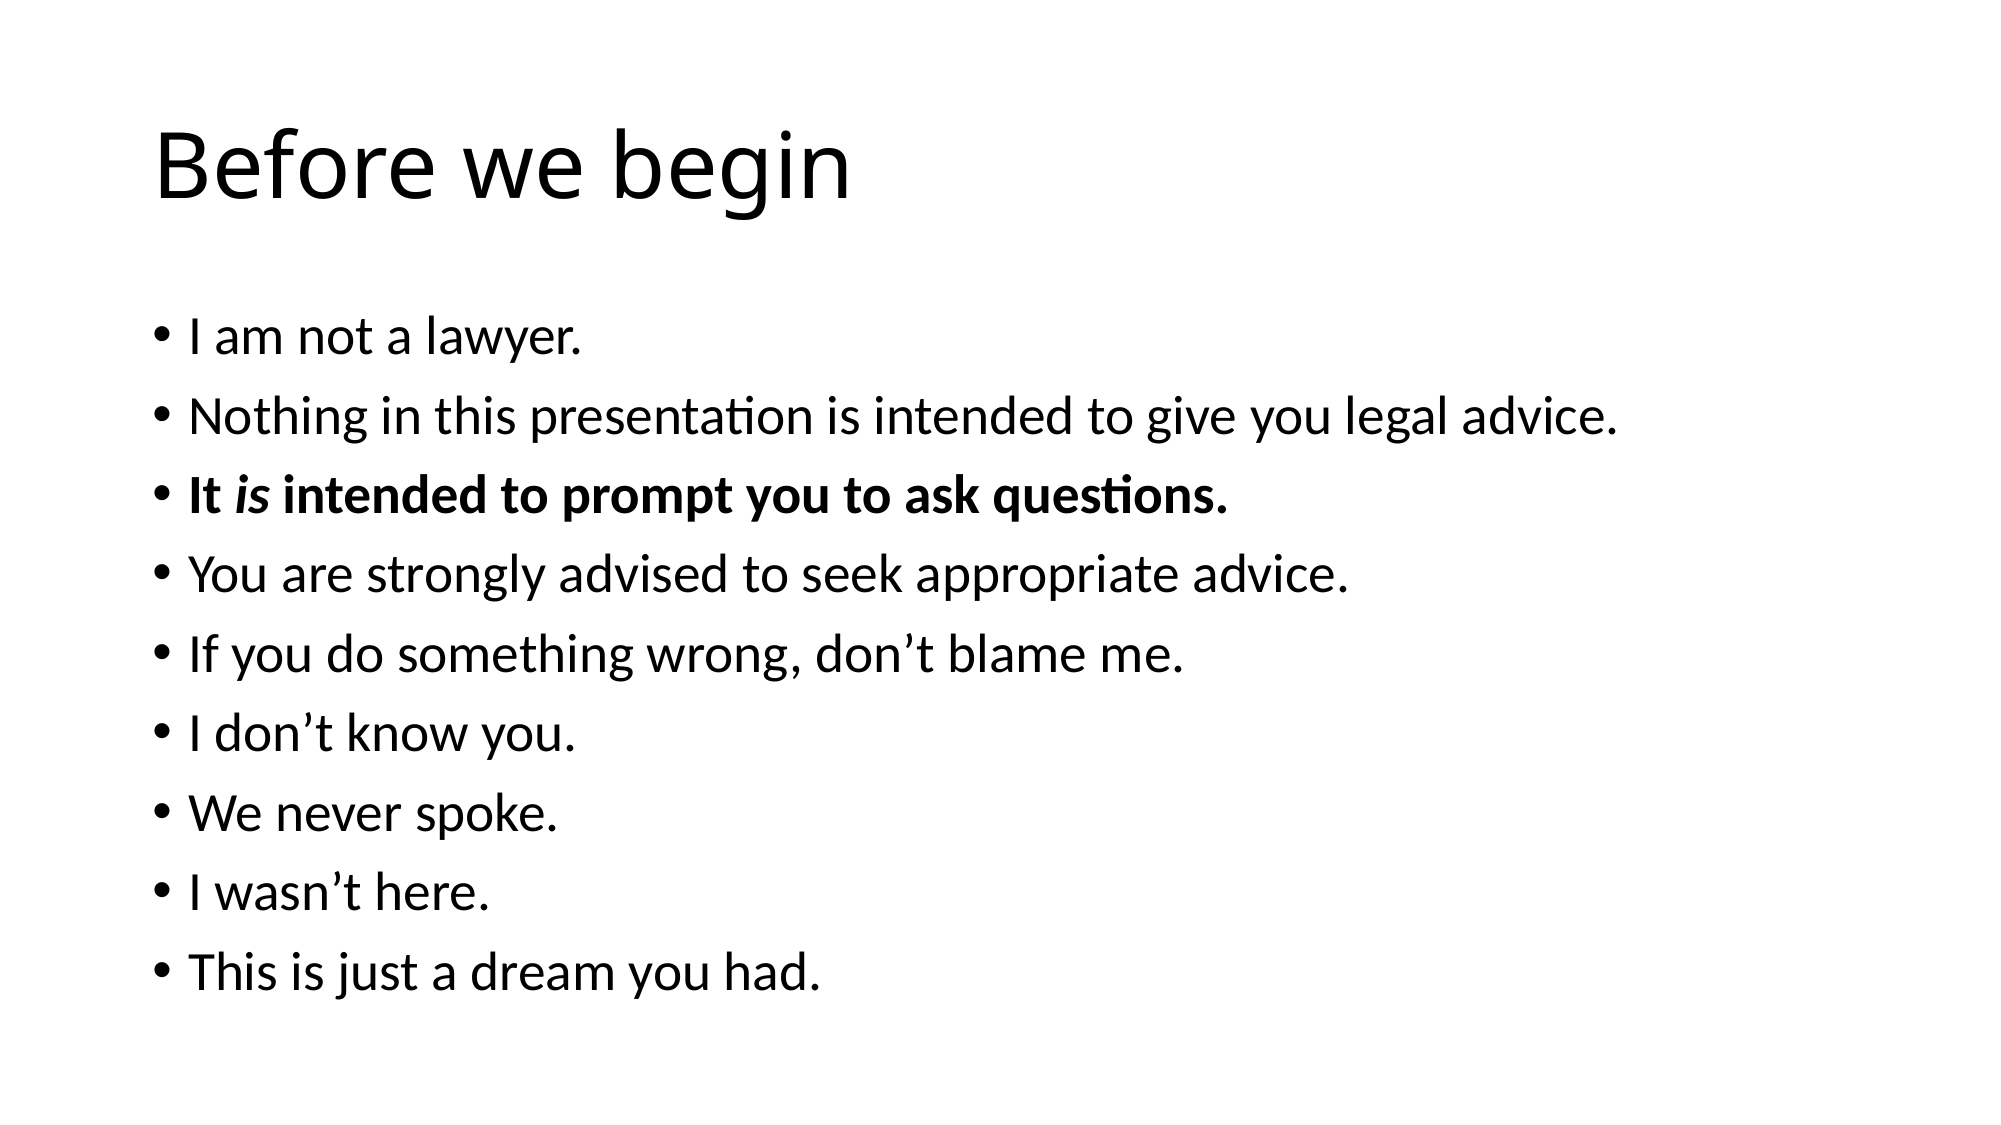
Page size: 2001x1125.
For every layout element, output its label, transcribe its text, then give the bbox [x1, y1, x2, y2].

list I am not a lawyer. Nothing in this presentation is intended to give you legal advice. It is intended to prompt you to ask questions. You are strongly advised to seek appropriate advice. If you do something wrong, don’t blame me. I don’t know you. We never spoke. I wasn’t here. This is just a dream you had. [137, 299, 1863, 1014]
title Before we begin [137, 59, 1863, 278]
